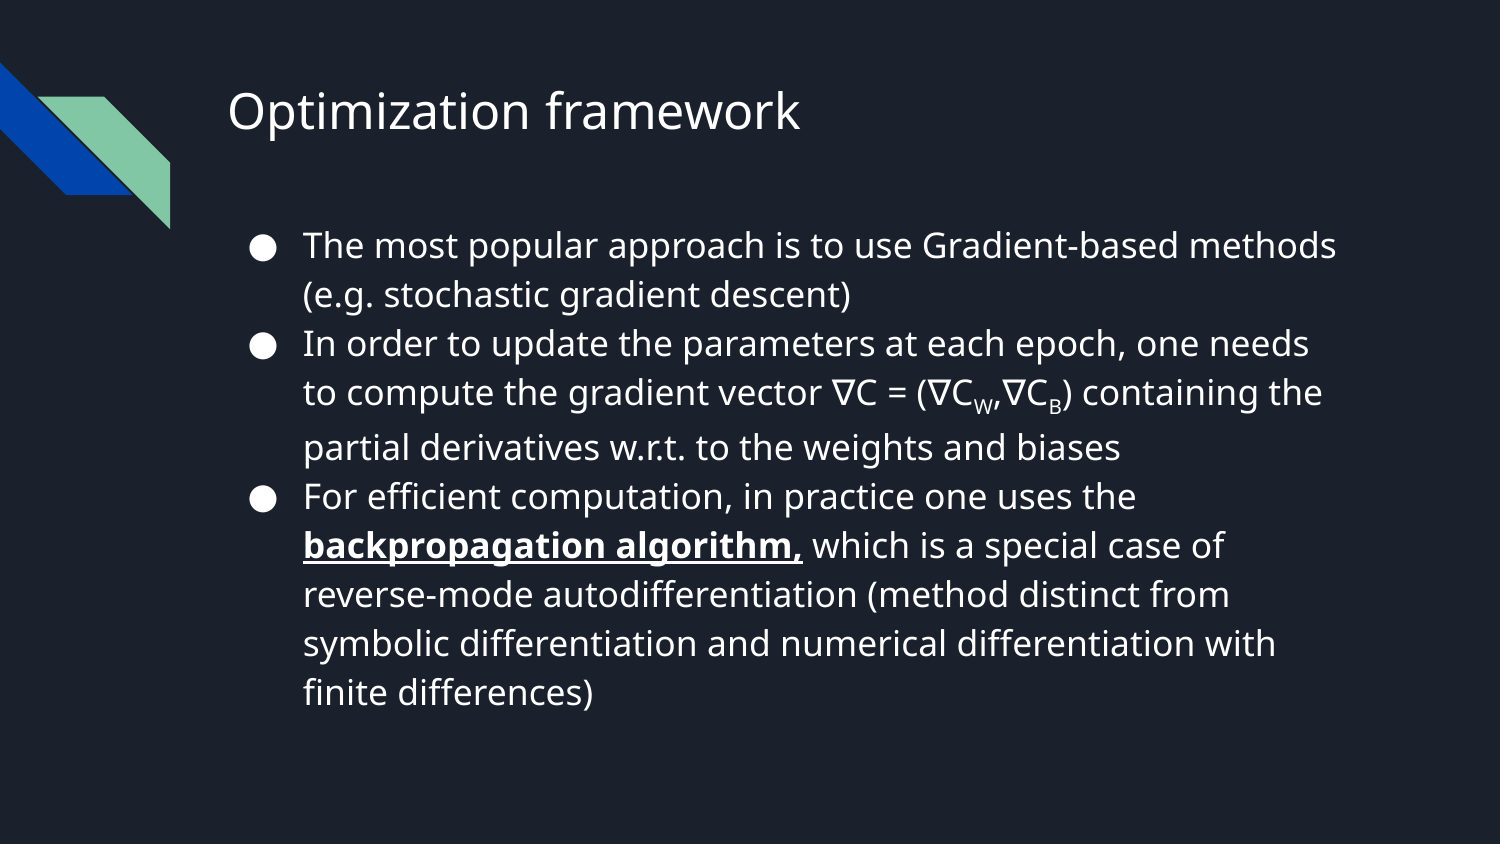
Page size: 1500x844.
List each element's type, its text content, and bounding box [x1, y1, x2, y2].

list The most popular approach is to use Gradient-based methods (e.g. stochastic gradient descent) In order to update the parameters at each epoch, one needs to compute the gradient vector ∇C = (∇CW,∇CB) containing the partial derivatives w.r.t. to the weights and biases For efficient computation, in practice one uses the backpropagation algorithm, which is a special case of reverse-mode autodifferentiation (method distinct from symbolic differentiation and numerical differentiation with finite differences) [212, 201, 1368, 772]
title Optimization framework [212, 64, 1368, 201]
